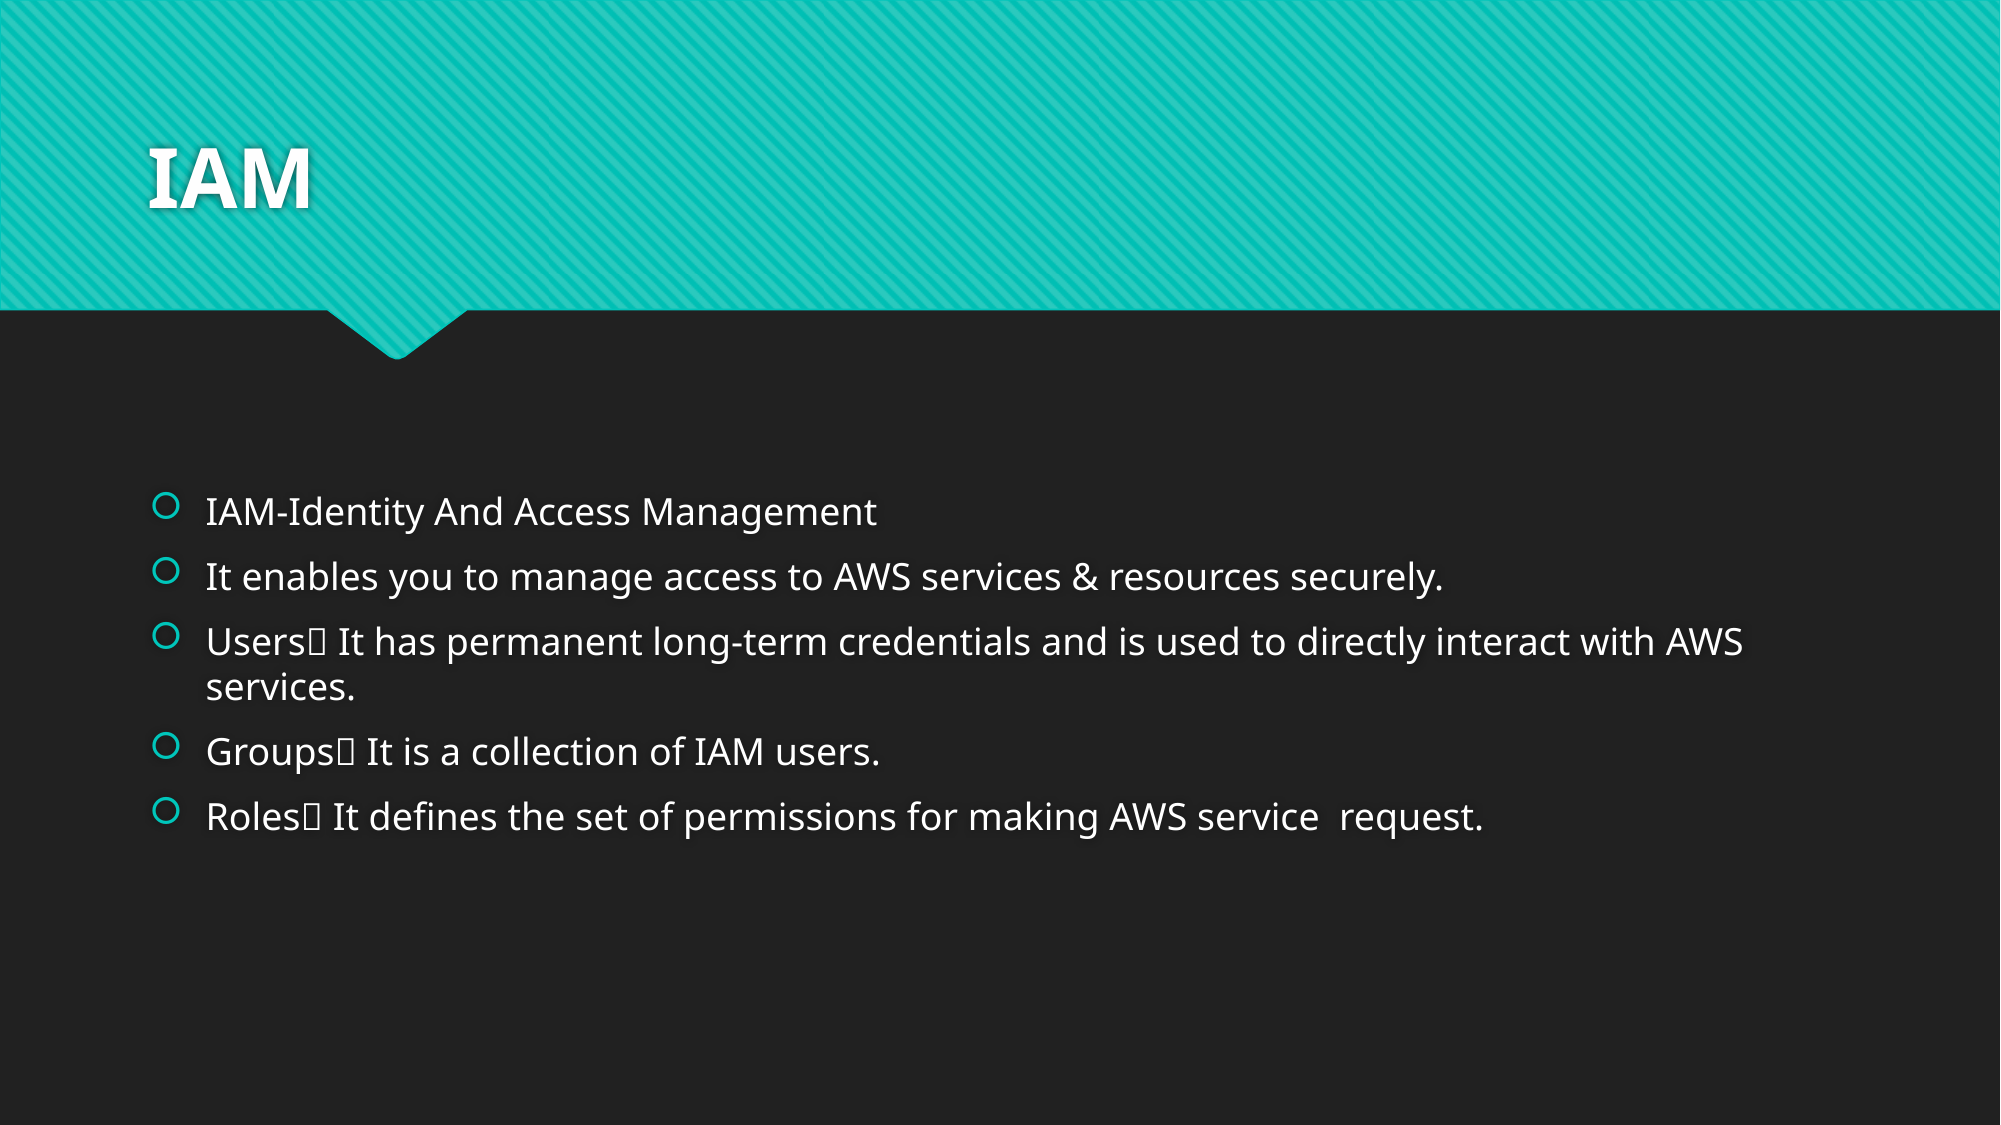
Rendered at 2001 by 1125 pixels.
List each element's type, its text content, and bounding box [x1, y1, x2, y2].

title IAM [132, 73, 1868, 233]
list IAM-Identity And Access Management It enables you to manage access to AWS services & resources securely. Users It has permanent long-term credentials and is used to directly interact with AWS services. Groups It is a collection of IAM users. Roles It defines the set of permissions for making AWS service request. [134, 364, 1866, 962]
